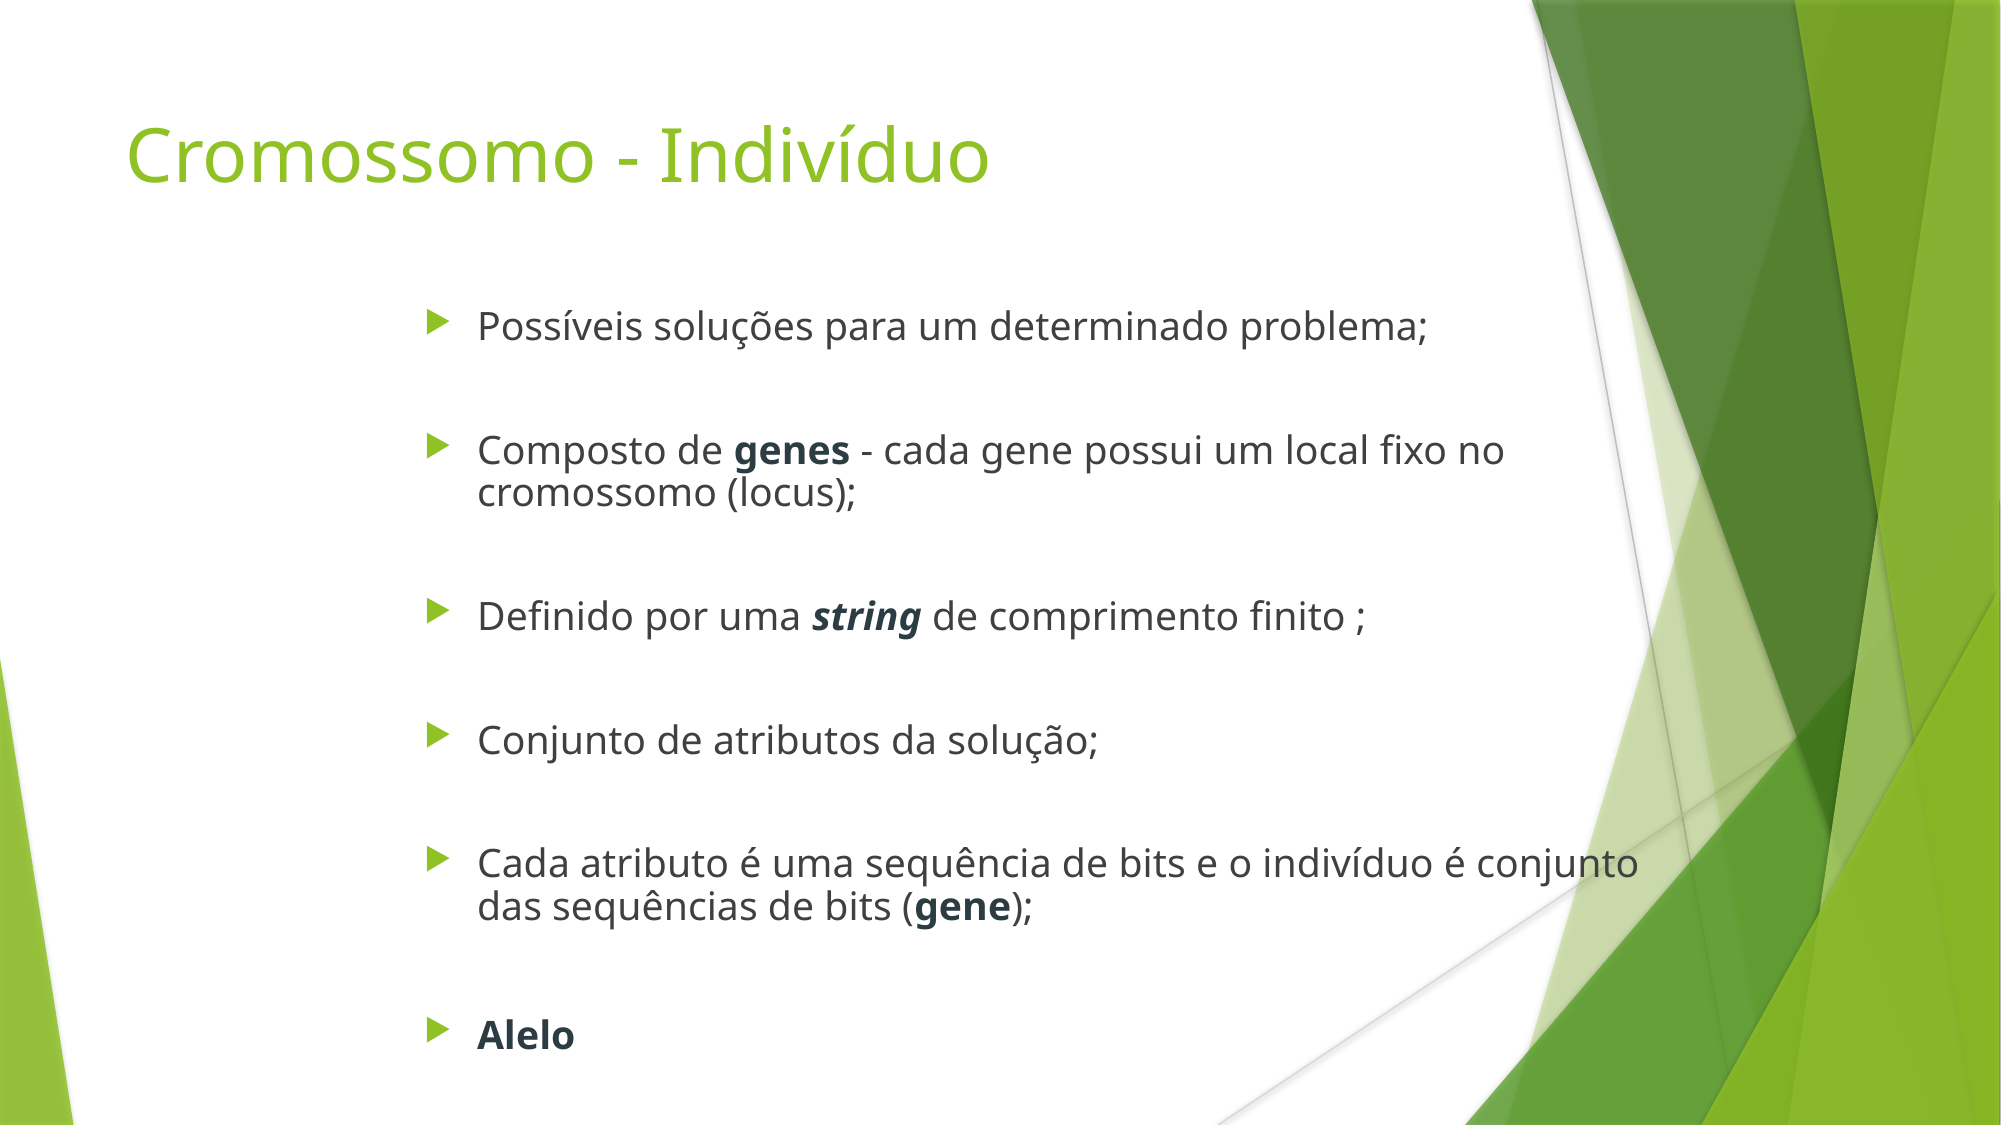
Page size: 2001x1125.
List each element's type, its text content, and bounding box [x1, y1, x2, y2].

text_box Cromossomo - Indivíduo [111, 99, 1522, 317]
text_box Possíveis soluções para um determinado problema; Composto de genes - cada gene possui um local fixo no cromossomo (locus); Definido por uma string de comprimento finito ; Conjunto de atributos da solução; Cada atributo é uma sequência de bits e o indivíduo é conjunto das sequências de bits (gene); Alelo [409, 299, 1675, 1065]
